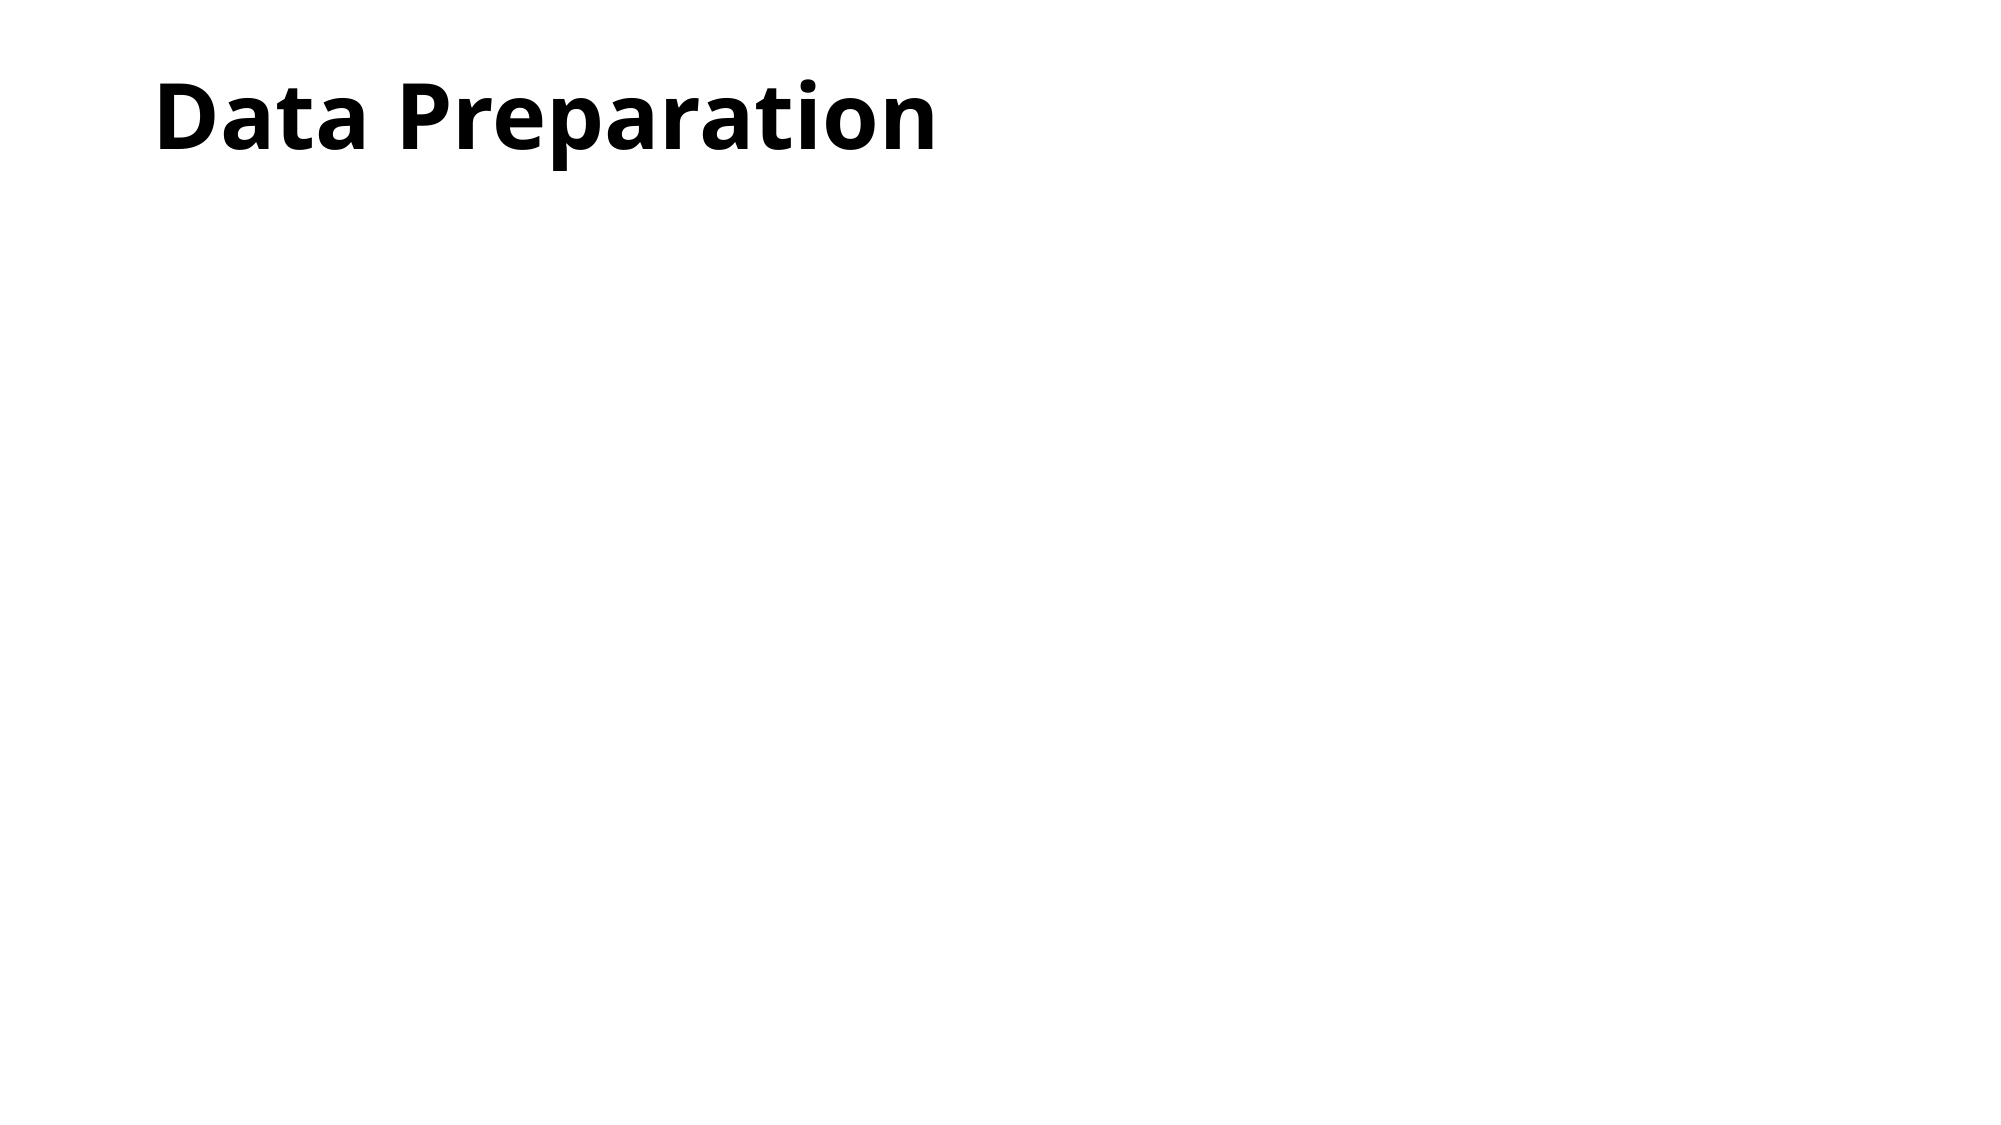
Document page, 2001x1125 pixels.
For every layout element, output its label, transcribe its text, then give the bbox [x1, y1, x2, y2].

title Data Preparation [137, 59, 1863, 180]
